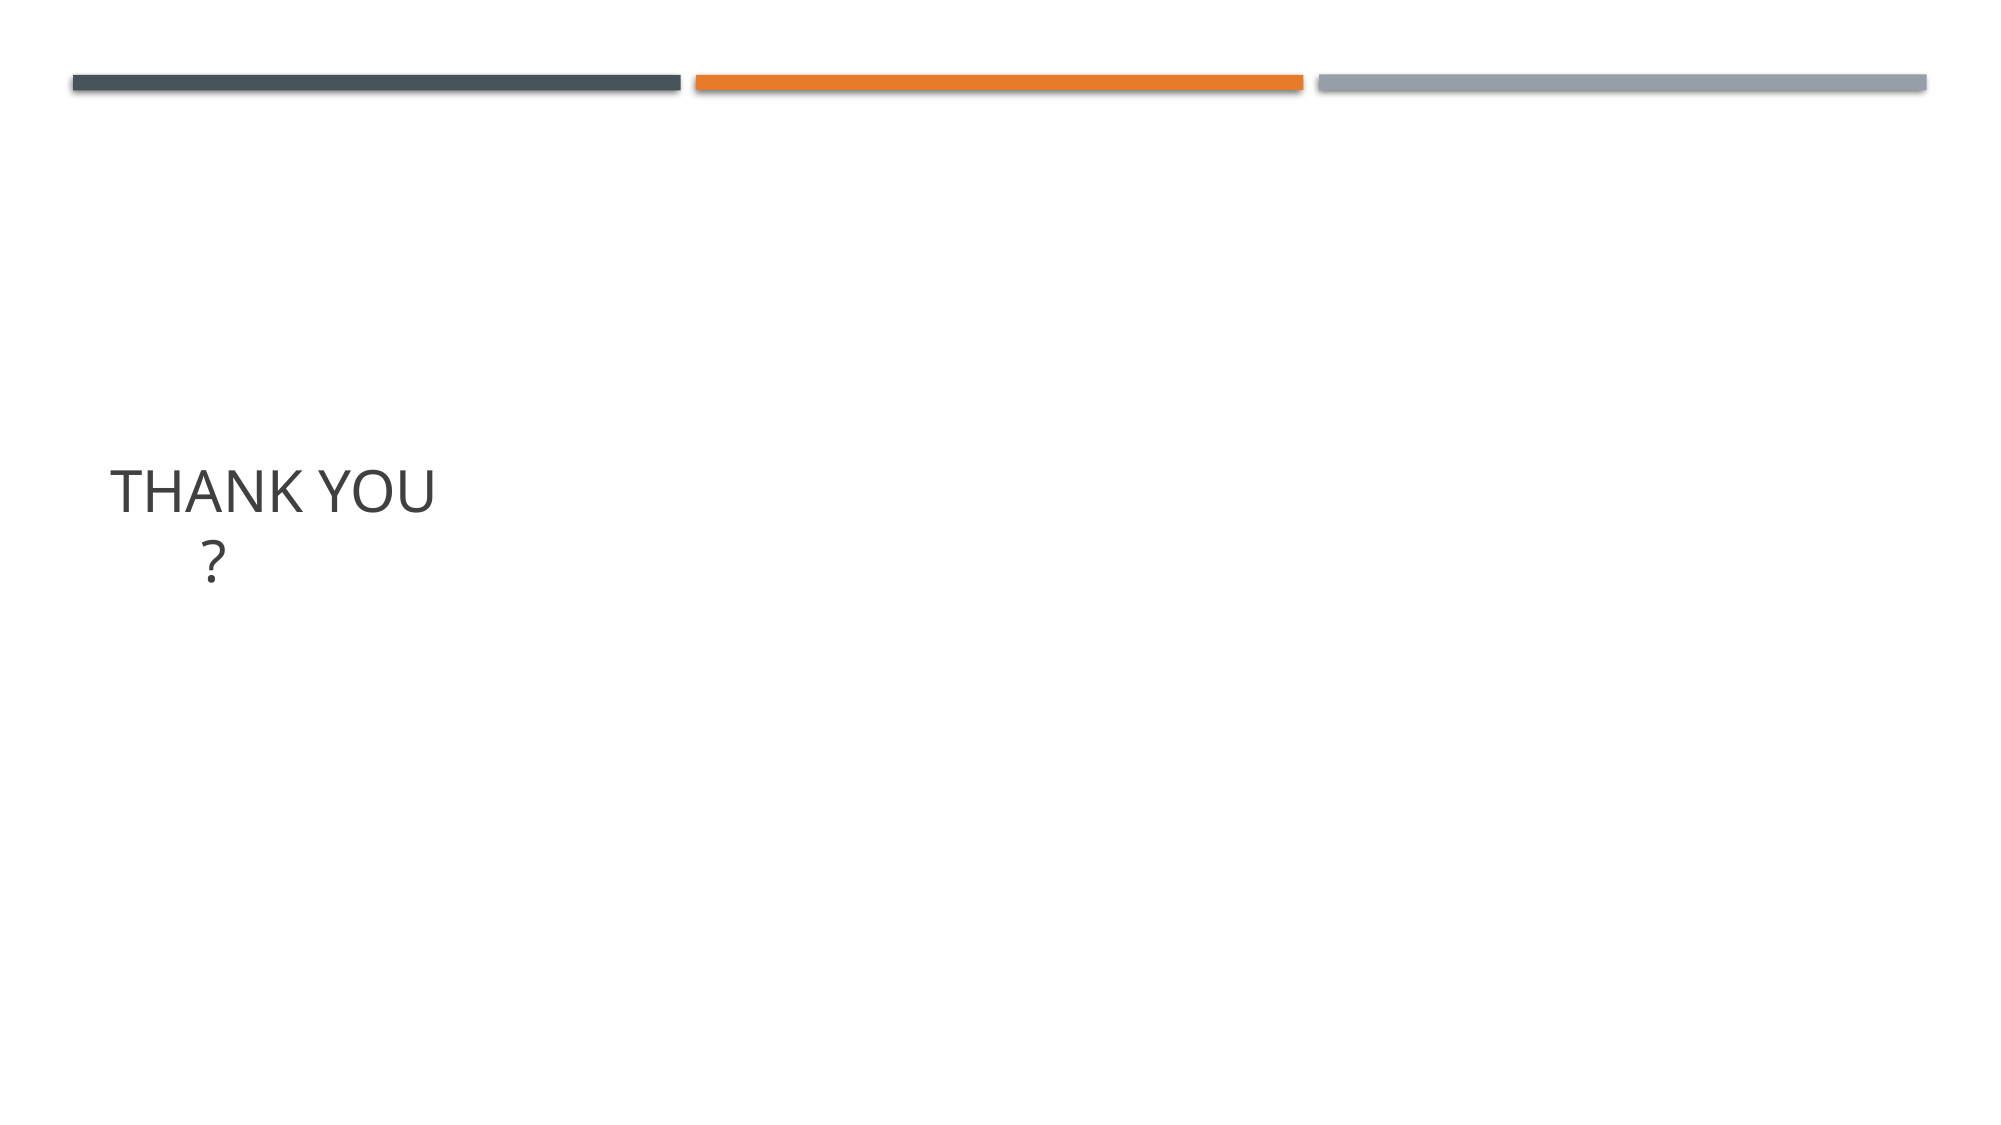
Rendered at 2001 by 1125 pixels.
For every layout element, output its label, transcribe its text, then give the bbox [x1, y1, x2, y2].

title Thank You ? [95, 406, 1905, 602]
